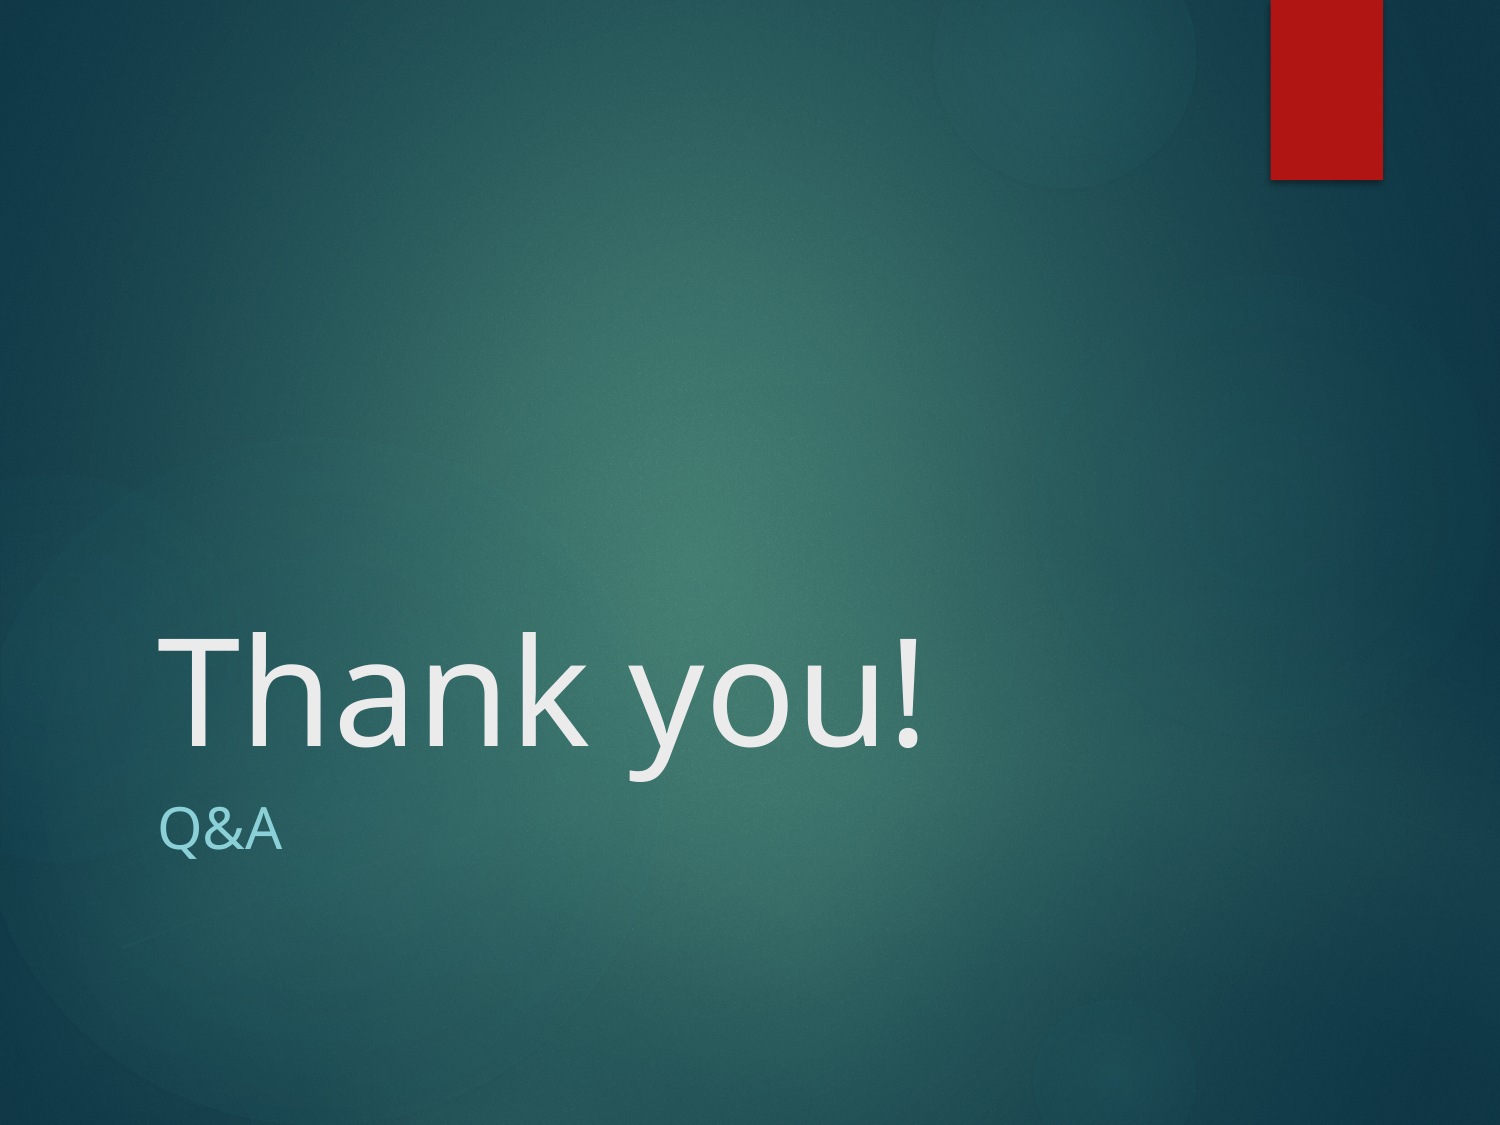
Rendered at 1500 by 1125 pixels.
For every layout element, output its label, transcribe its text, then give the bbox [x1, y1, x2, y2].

subtitle Q&A [142, 783, 1229, 925]
title Thank you! [142, 237, 1229, 783]
